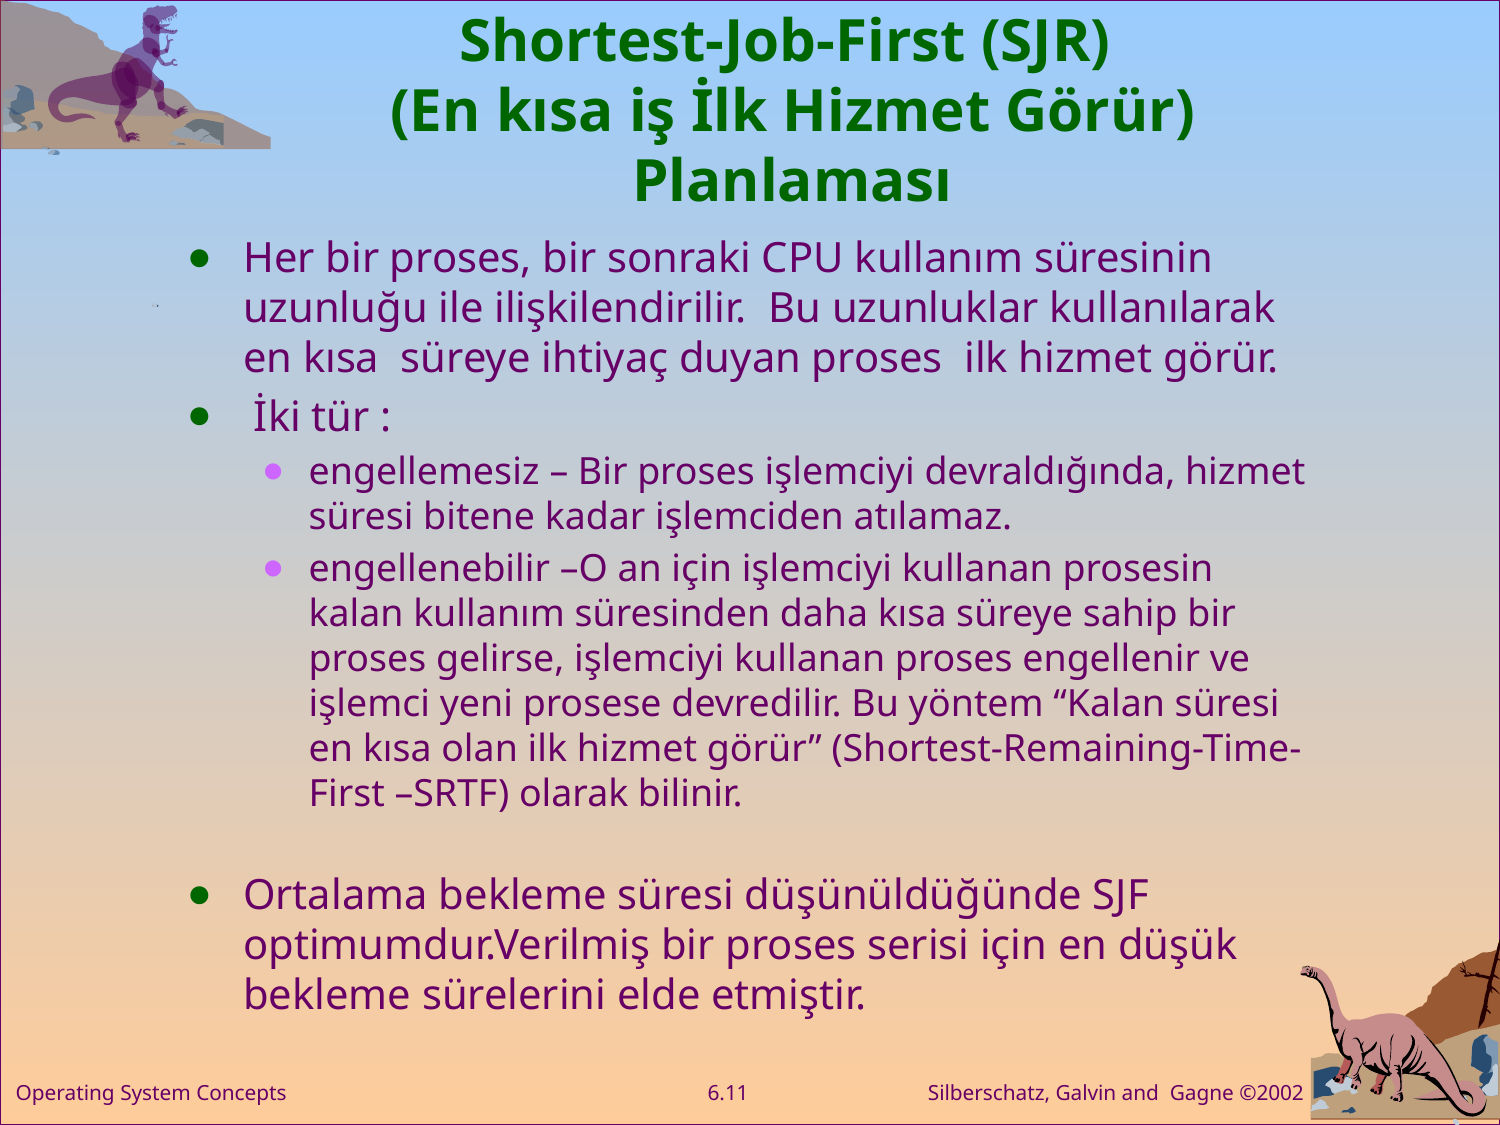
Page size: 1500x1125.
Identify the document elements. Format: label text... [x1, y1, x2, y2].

title Shortest-Job-First (SJR) (En kısa iş İlk Hizmet Görür) Planlaması [194, 78, 1391, 218]
list Her bir proses, bir sonraki CPU kullanım süresinin uzunluğu ile ilişkilendirilir. Bu uzunluklar kullanılarak en kısa süreye ihtiyaç duyan proses ilk hizmet görür. İki tür : engellemesiz – Bir proses işlemciyi devraldığında, hizmet süresi bitene kadar işlemciden atılamaz. engellenebilir –O an için işlemciyi kullanan prosesin kalan kullanım süresinden daha kısa süreye sahip bir proses gelirse, işlemciyi kullanan proses engellenir ve işlemci yeni prosese devredilir. Bu yöntem “Kalan süresi en kısa olan ilk hizmet görür” (Shortest-Remaining-Time-First –SRTF) olarak bilinir. Ortalama bekleme süresi düşünüldüğünde SJF optimumdur.Verilmiş bir proses serisi için en düşük bekleme sürelerini elde etmiştir. [171, 223, 1325, 899]
text_box Operating System Concepts [0, 1072, 476, 1125]
